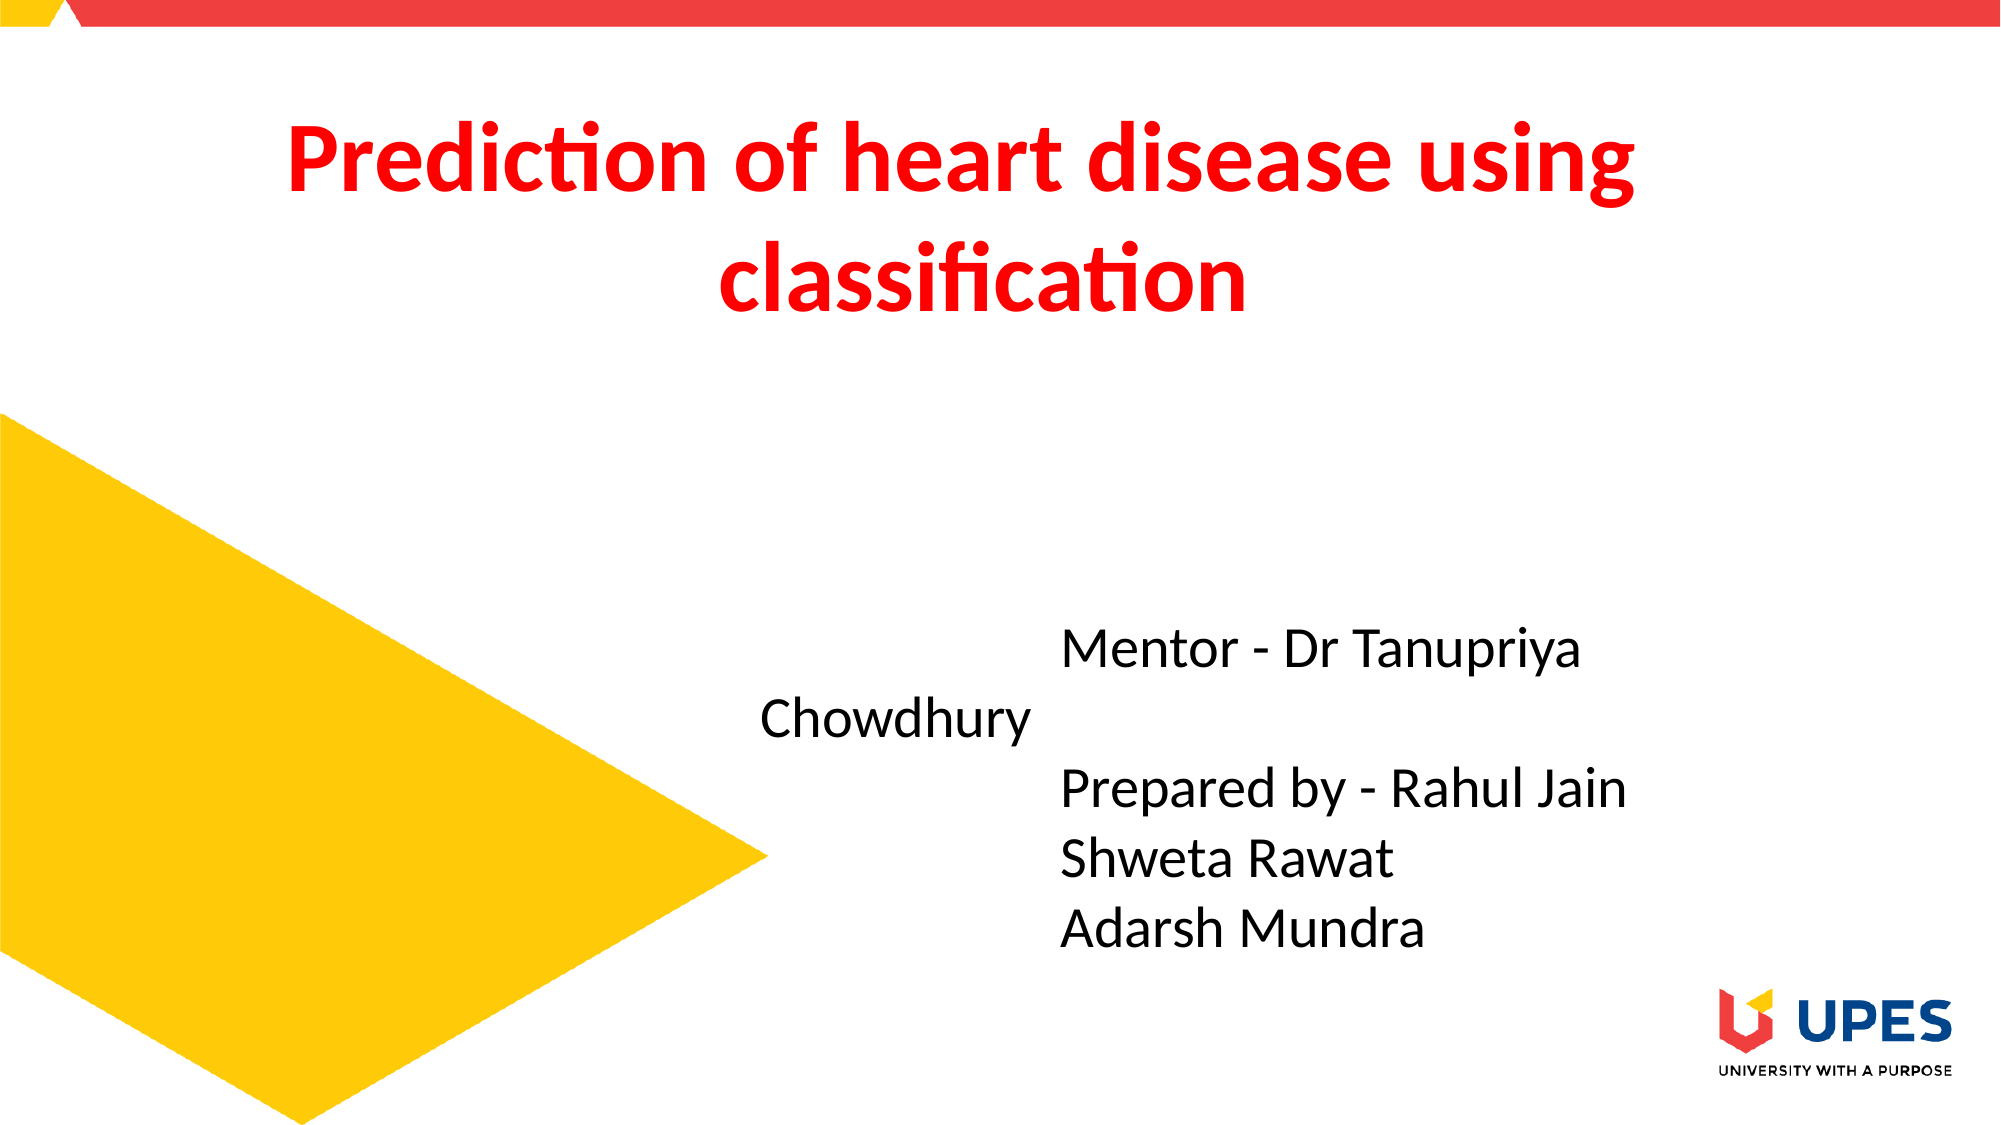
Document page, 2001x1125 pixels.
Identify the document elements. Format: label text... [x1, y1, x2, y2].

picture [0, 0, 2001, 1125]
title Prediction of heart disease using classification [0, 177, 1985, 365]
text_box Mentor - Dr Tanupriya Chowdhury Prepared by - Rahul Jain Shweta Rawat Adarsh Mundra [746, 551, 1808, 967]
